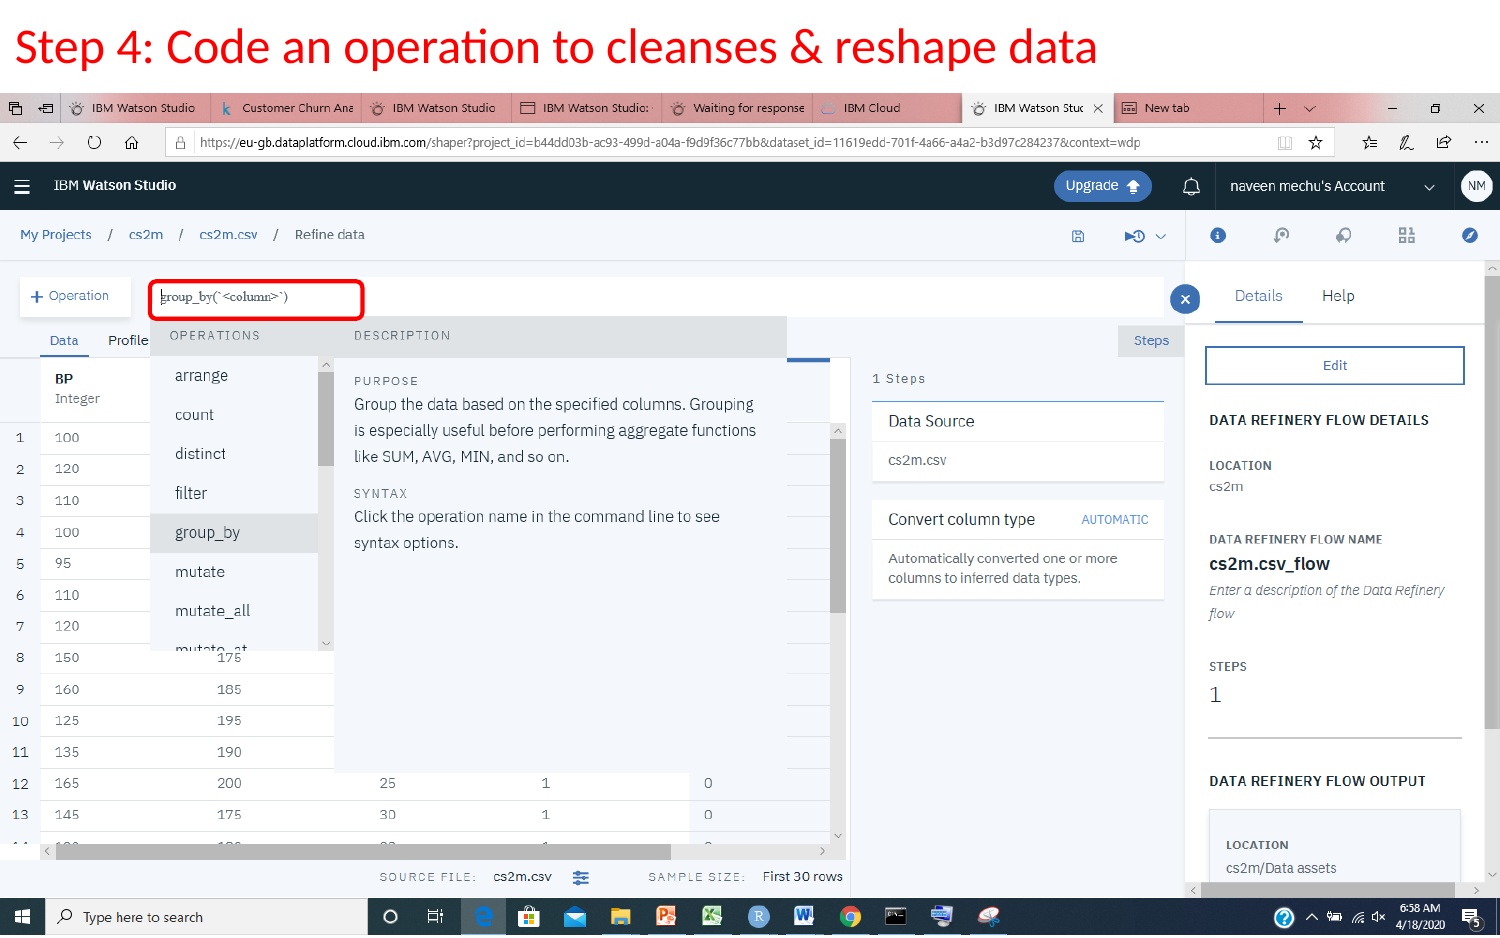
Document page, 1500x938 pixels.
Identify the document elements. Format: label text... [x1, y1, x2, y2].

picture [0, 93, 1500, 936]
text_box Step 4: Code an operation to cleanses & reshape data [0, 6, 1300, 69]
